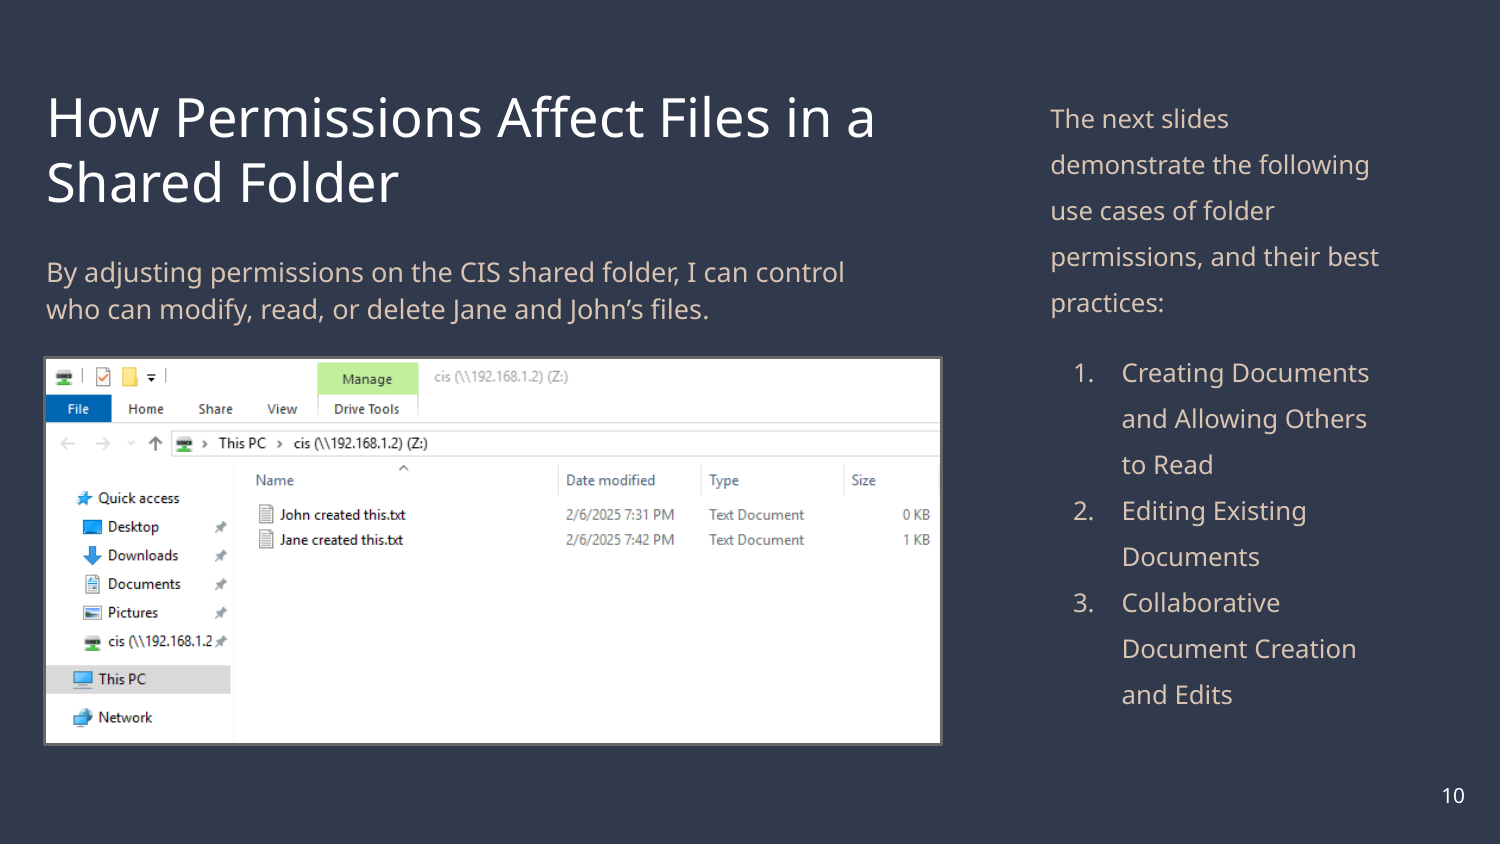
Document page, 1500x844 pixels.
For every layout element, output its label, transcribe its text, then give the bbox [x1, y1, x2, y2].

picture [45, 359, 941, 744]
title How Permissions Affect Files in a Shared Folder [31, 23, 907, 228]
list The next slides demonstrate the following use cases of folder permissions, and their best practices: Creating Documents and Allowing Others to Read Editing Existing Documents Collaborative Document Creation and Edits [1035, 72, 1404, 726]
list By adjusting permissions on the CIS shared folder, I can control who can modify, read, or delete Jane and John’s files. [30, 235, 907, 391]
slide_number ‹#› [1389, 764, 1480, 830]
